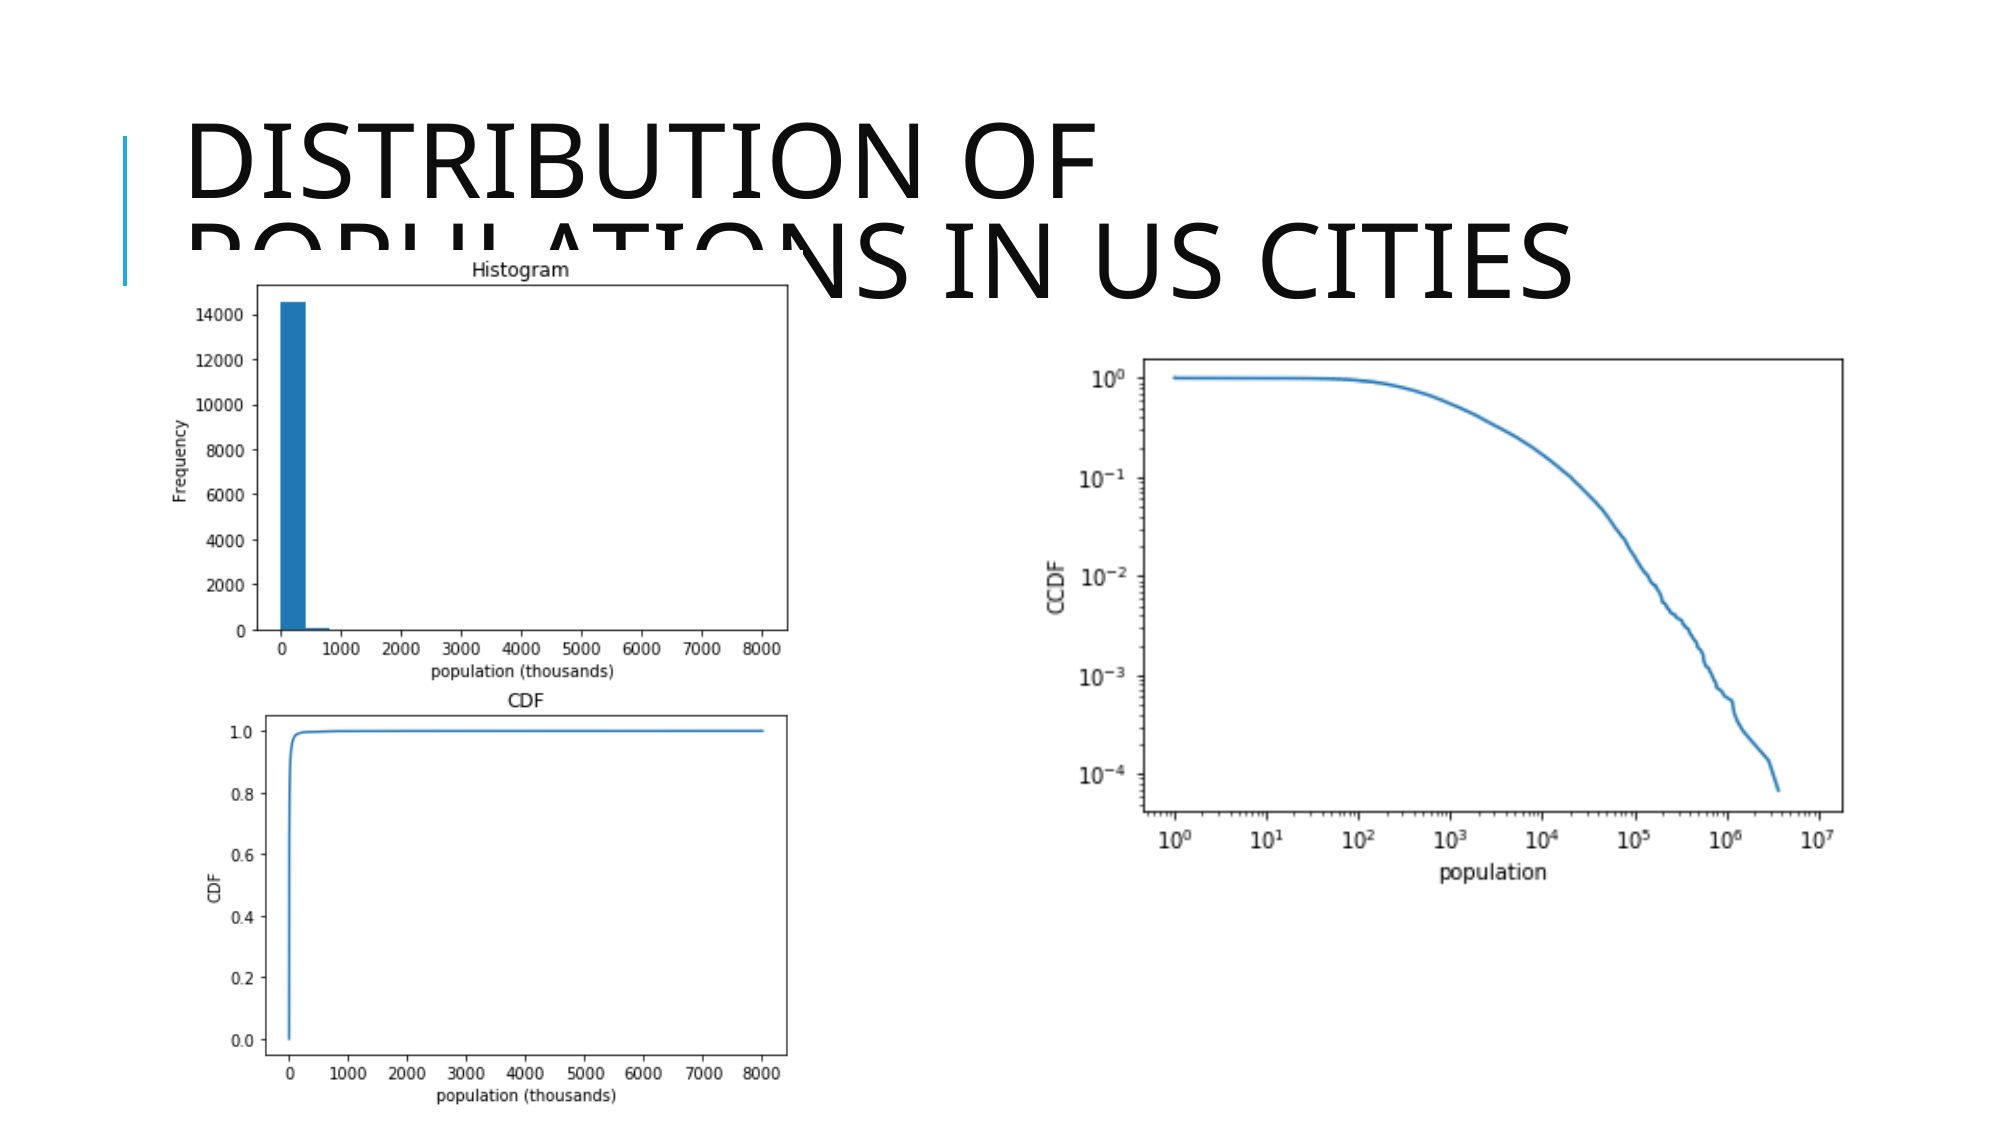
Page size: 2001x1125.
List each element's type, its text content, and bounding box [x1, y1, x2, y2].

title Distribution of populations in US cities [168, 96, 1763, 342]
picture [1032, 335, 1863, 899]
picture [162, 250, 803, 1115]
